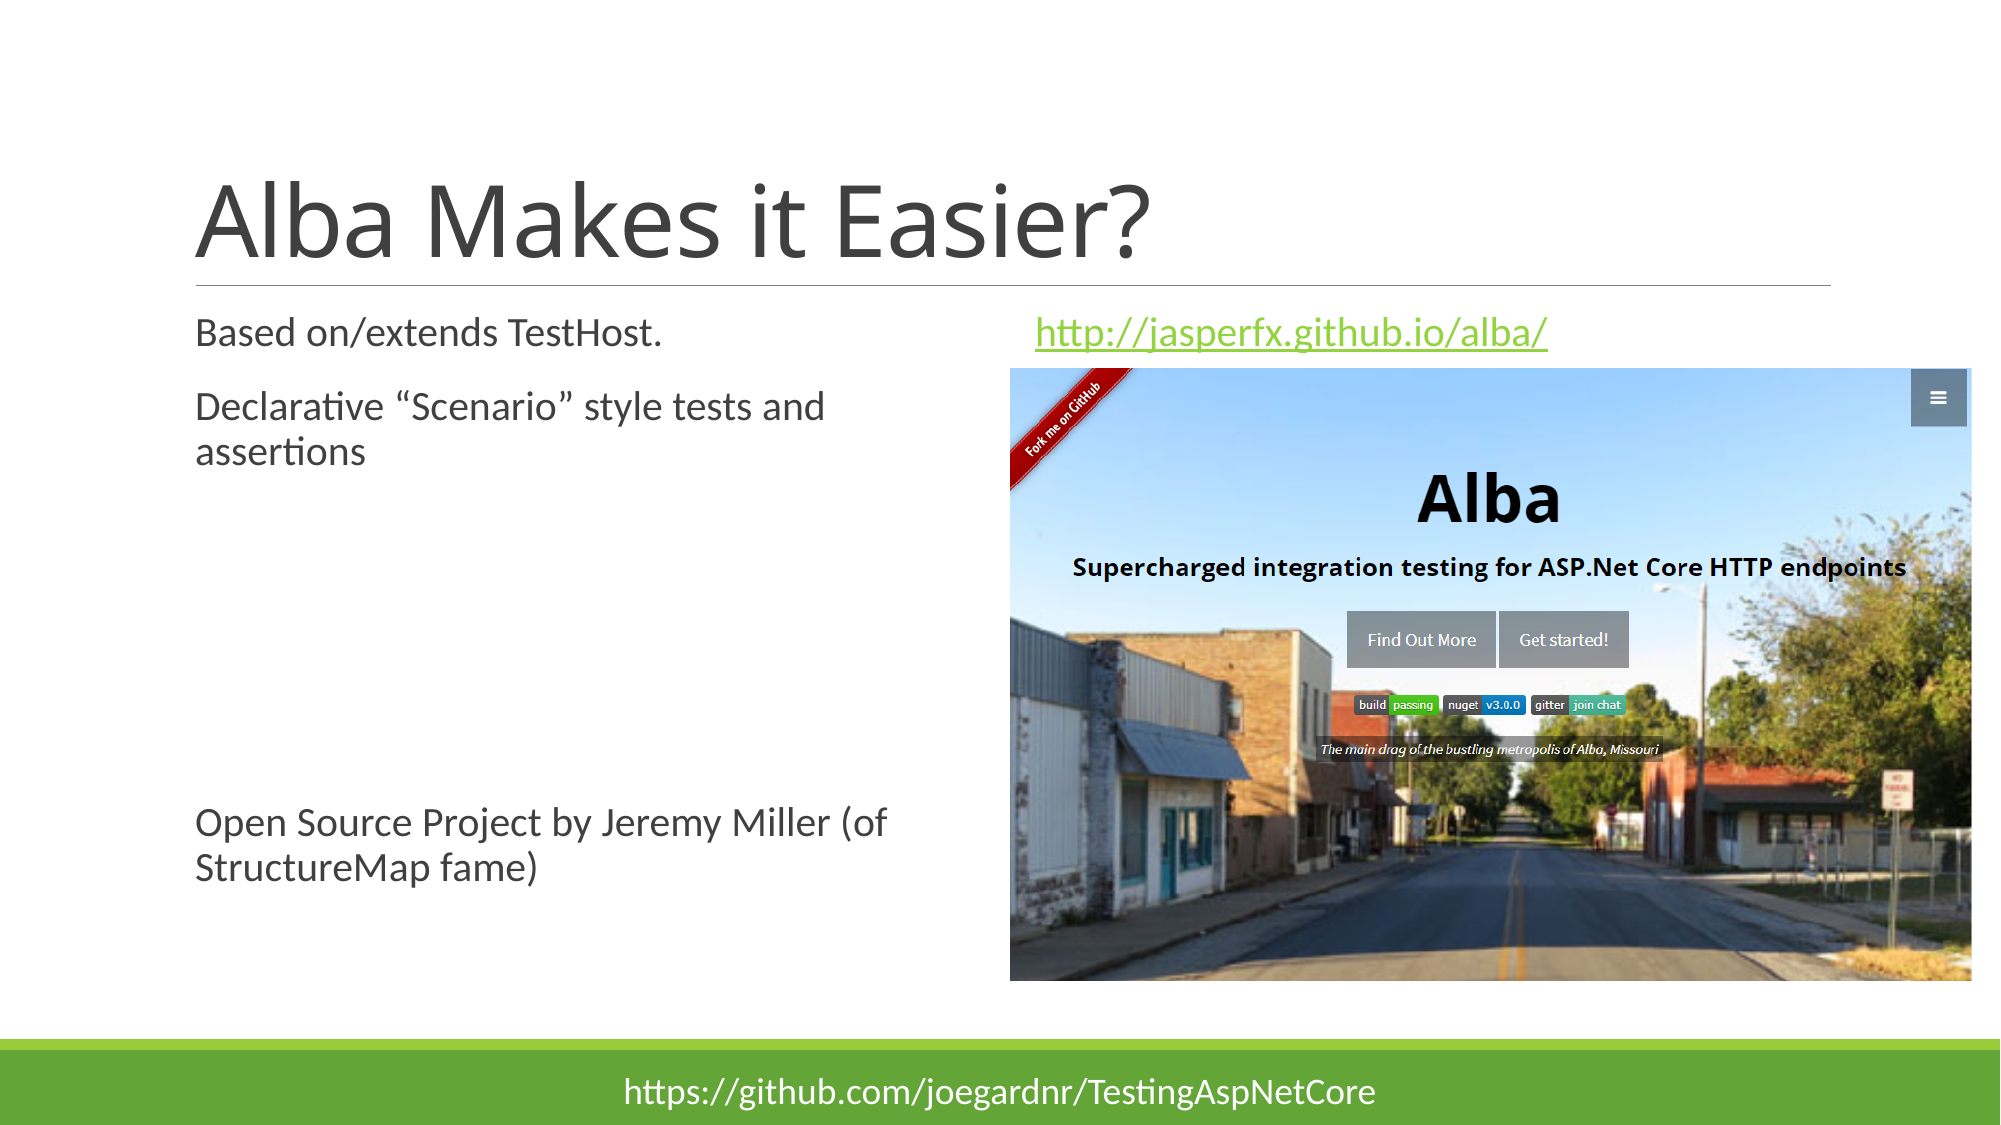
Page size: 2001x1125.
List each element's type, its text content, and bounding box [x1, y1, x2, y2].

list Based on/extends TestHost. Declarative “Scenario” style tests and assertions Open Source Project by Jeremy Miller (of StructureMap fame) [180, 302, 990, 963]
picture [1009, 367, 1972, 982]
title Alba Makes it Easier? [180, 47, 1830, 285]
list http://jasperfx.github.io/alba/ [1020, 302, 1830, 364]
footer https://github.com/joegardnr/TestingAspNetCore [604, 1059, 1396, 1120]
